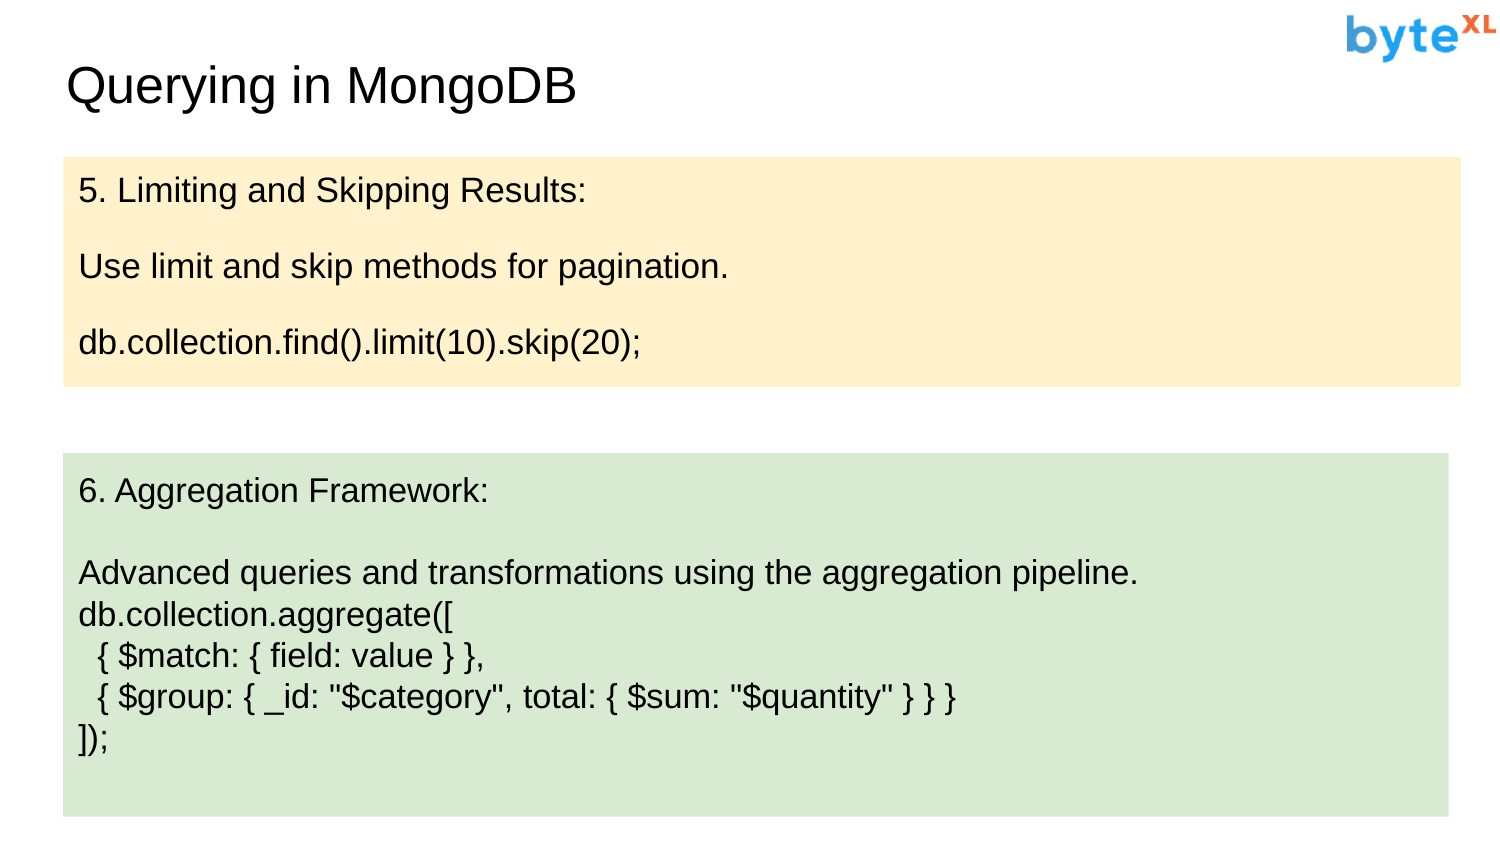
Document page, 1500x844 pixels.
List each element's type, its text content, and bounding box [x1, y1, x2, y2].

subtitle 5. Limiting and Skipping Results: Use limit and skip methods for pagination. db.collection.find().limit(10).skip(20); [63, 156, 1461, 387]
picture [1332, 0, 1500, 65]
text_box 6. Aggregation Framework: Advanced queries and transformations using the aggregation pipeline. db.collection.aggregate([ { $match: { field: value } }, { $group: { _id: "$category", total: { $sum: "$quantity" } } } ]); [63, 453, 1449, 817]
title Querying in MongoDB [51, 14, 1449, 130]
